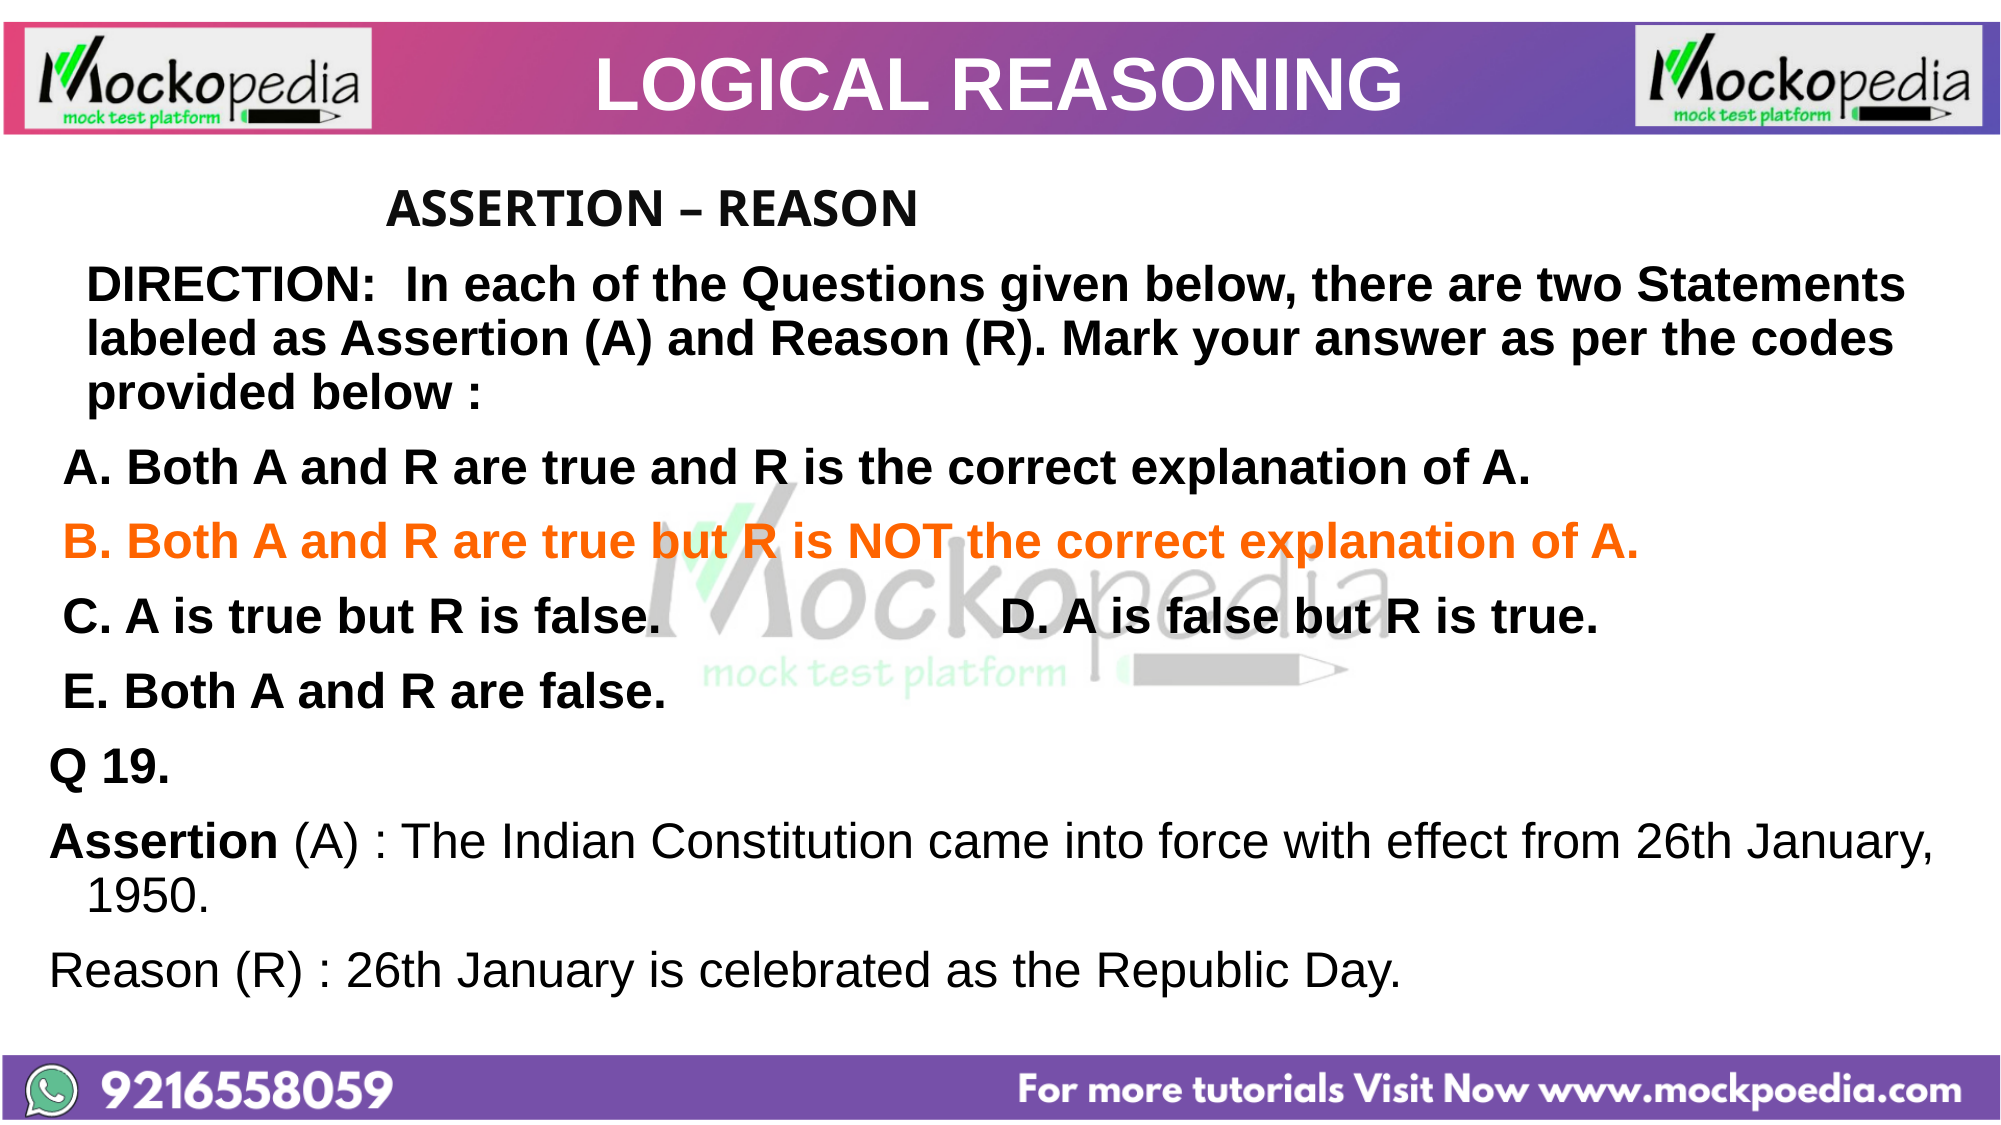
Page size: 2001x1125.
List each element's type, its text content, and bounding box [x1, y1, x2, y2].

list ASSERTION – REASON DIRECTION: In each of the Questions given below, there are two Statements labeled as Assertion (A) and Reason (R). Mark your answer as per the codes provided below : A. Both A and R are true and R is the correct explanation of A. B. Both A and R are true but R is NOT the correct explanation of A. C. A is true but R is false. D. A is false but R is true. E. Both A and R are false. Q 19. Assertion (A) : The Indian Constitution came into force with effect from 26th January, 1950. Reason (R) : 26th January is celebrated as the Republic Day. [33, 175, 1959, 1053]
title LOGICAL REASONING [41, 31, 1959, 142]
picture [0, 0, 2001, 1125]
